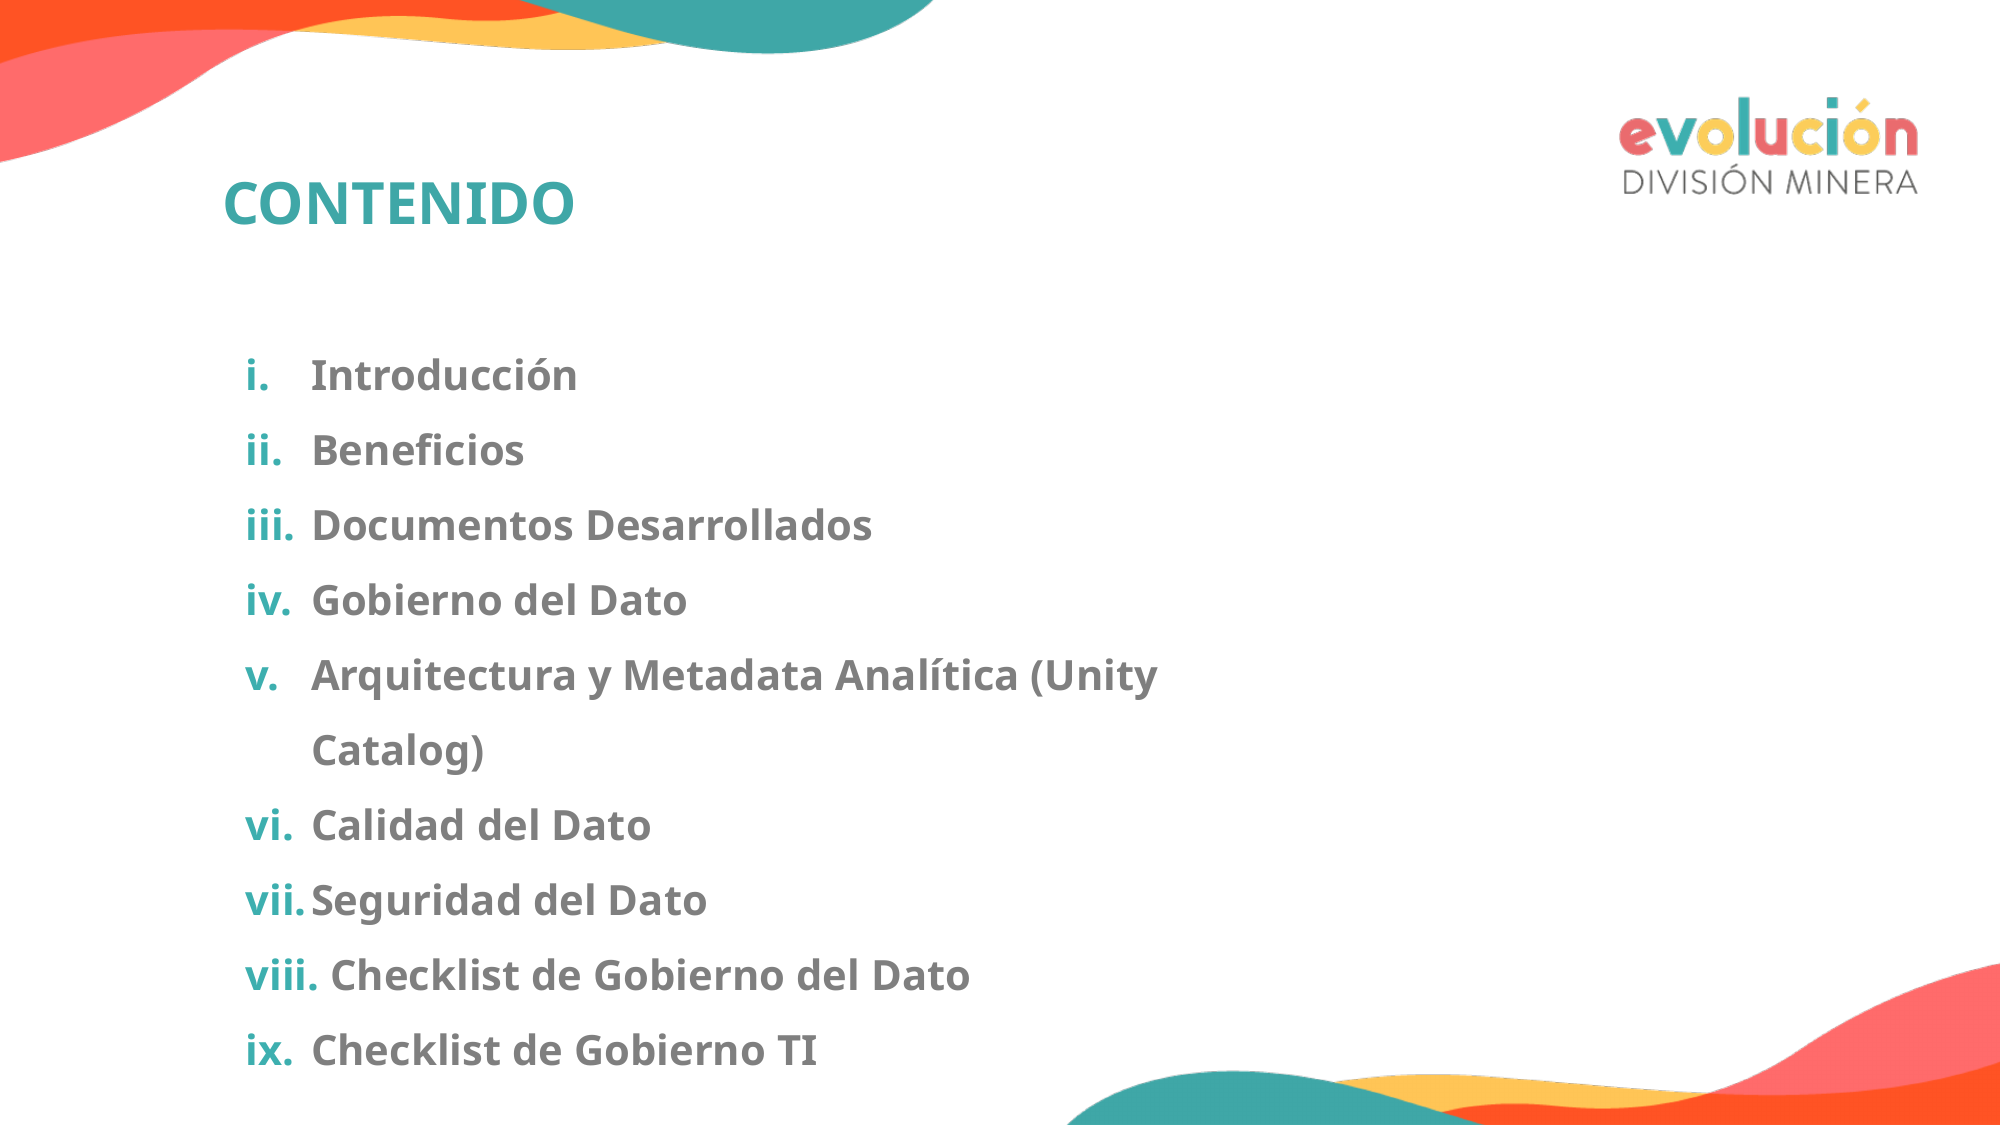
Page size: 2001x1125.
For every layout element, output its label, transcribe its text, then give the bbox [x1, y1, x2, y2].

text_box CONTENIDO [202, 162, 1925, 241]
picture [0, 0, 1167, 174]
picture [1612, 86, 1925, 202]
picture [833, 951, 2000, 1125]
text_box Introducción Beneficios Documentos Desarrollados Gobierno del Dato Arquitectura y Metadata Analítica (Unity Catalog) Calidad del Dato Seguridad del Dato Checklist de Gobierno del Dato Checklist de Gobierno TI [230, 316, 1340, 1125]
